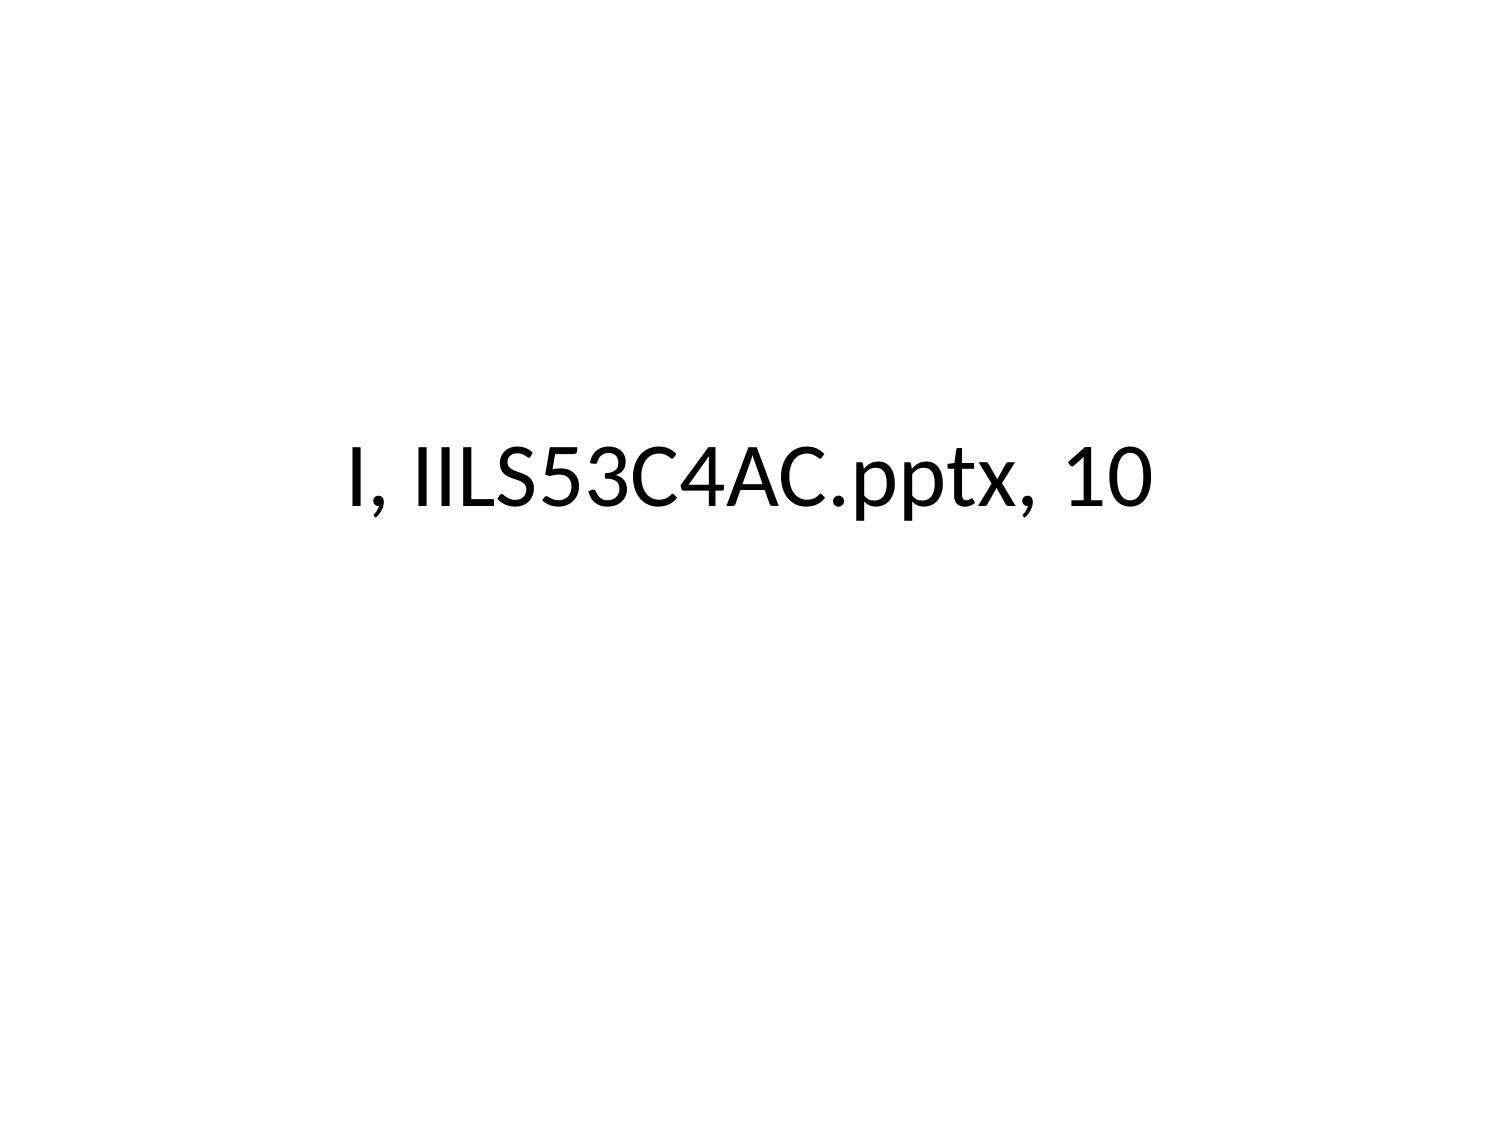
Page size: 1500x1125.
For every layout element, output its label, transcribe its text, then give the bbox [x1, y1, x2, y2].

title I, IILS53C4AC.pptx, 10 [112, 349, 1388, 591]
